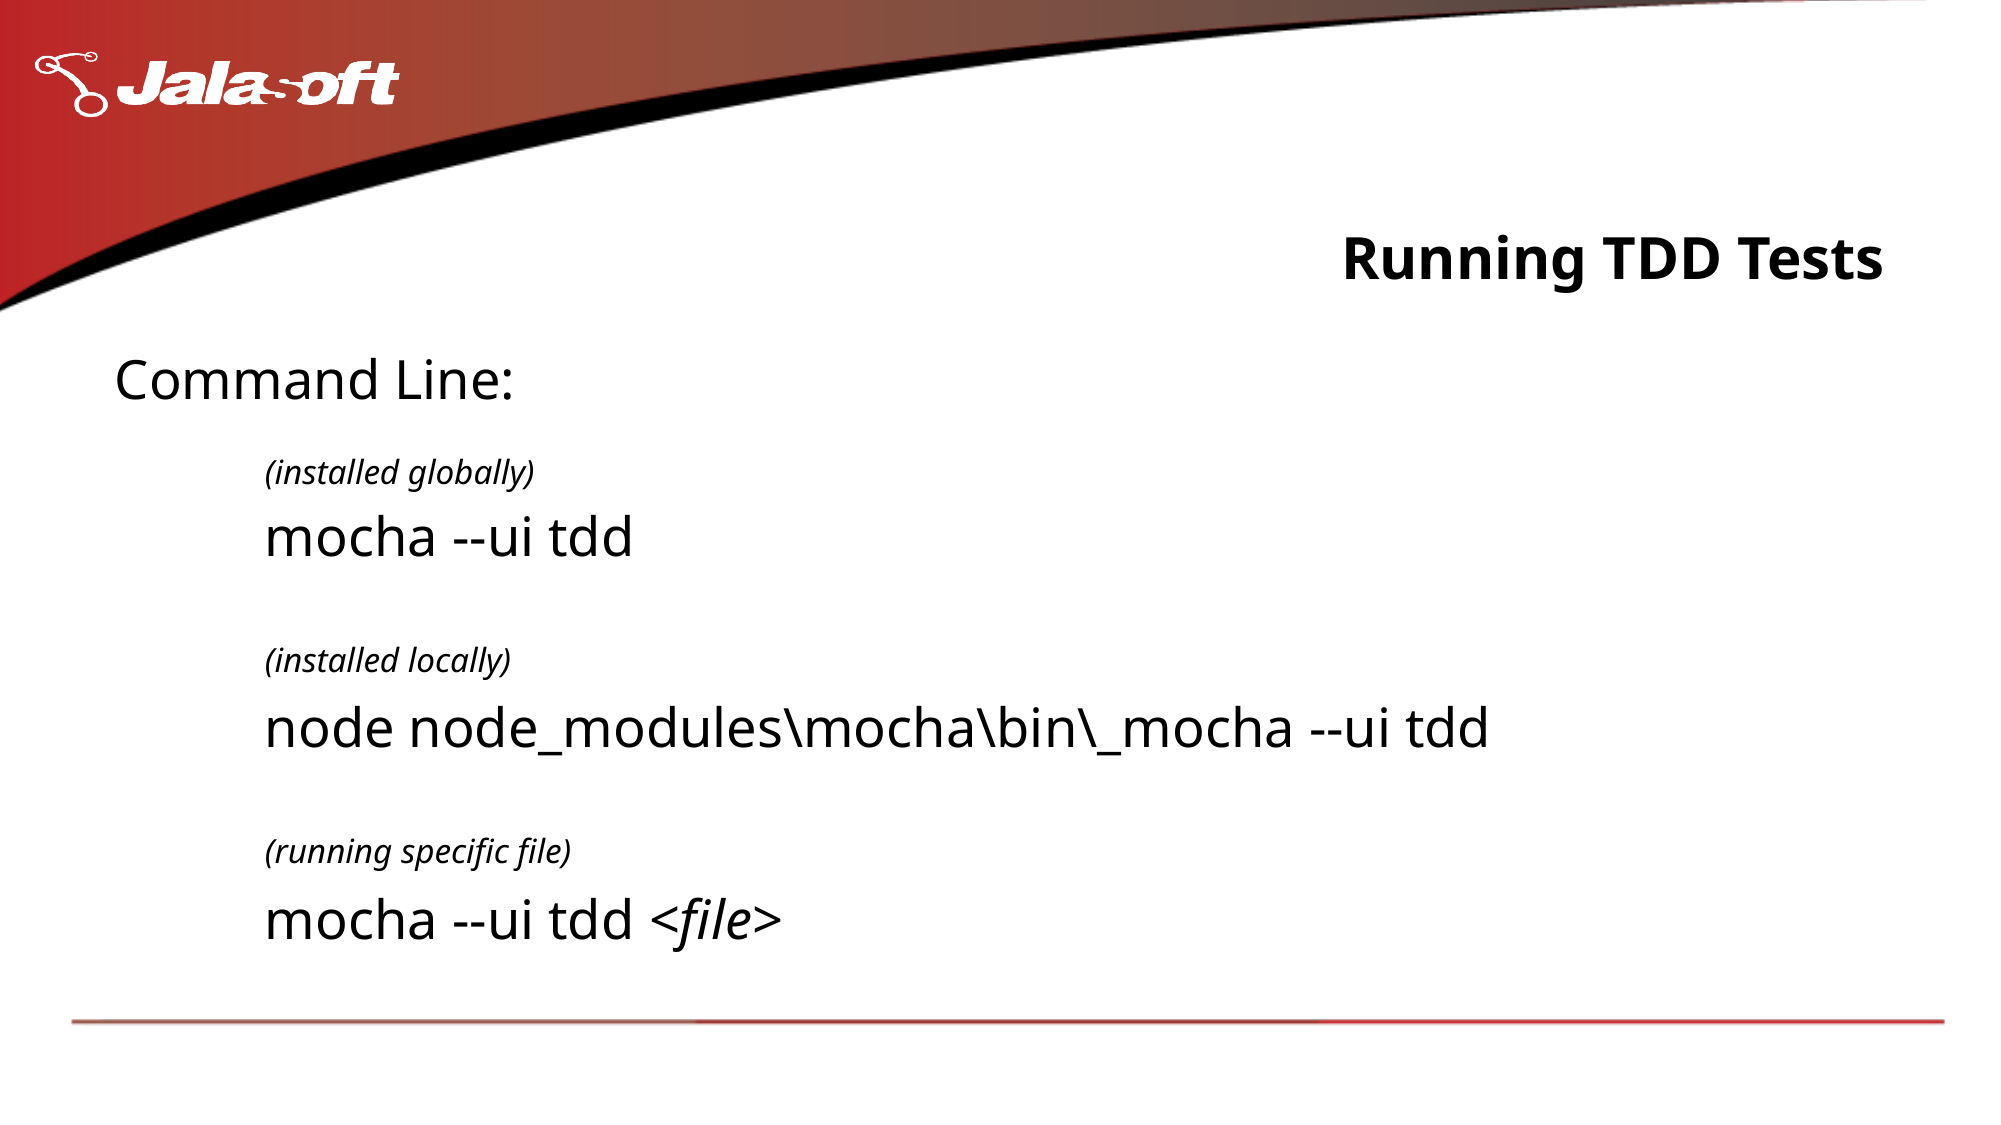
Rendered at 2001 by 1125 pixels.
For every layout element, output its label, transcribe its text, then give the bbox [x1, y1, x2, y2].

title Running TDD Tests [433, 187, 1900, 325]
picture [0, 0, 2000, 1125]
list Command Line: (installed globally) mocha --ui tdd (installed locally) node node_modules\mocha\bin\_mocha --ui tdd (running specific file) mocha --ui tdd <file> [99, 337, 1900, 1013]
